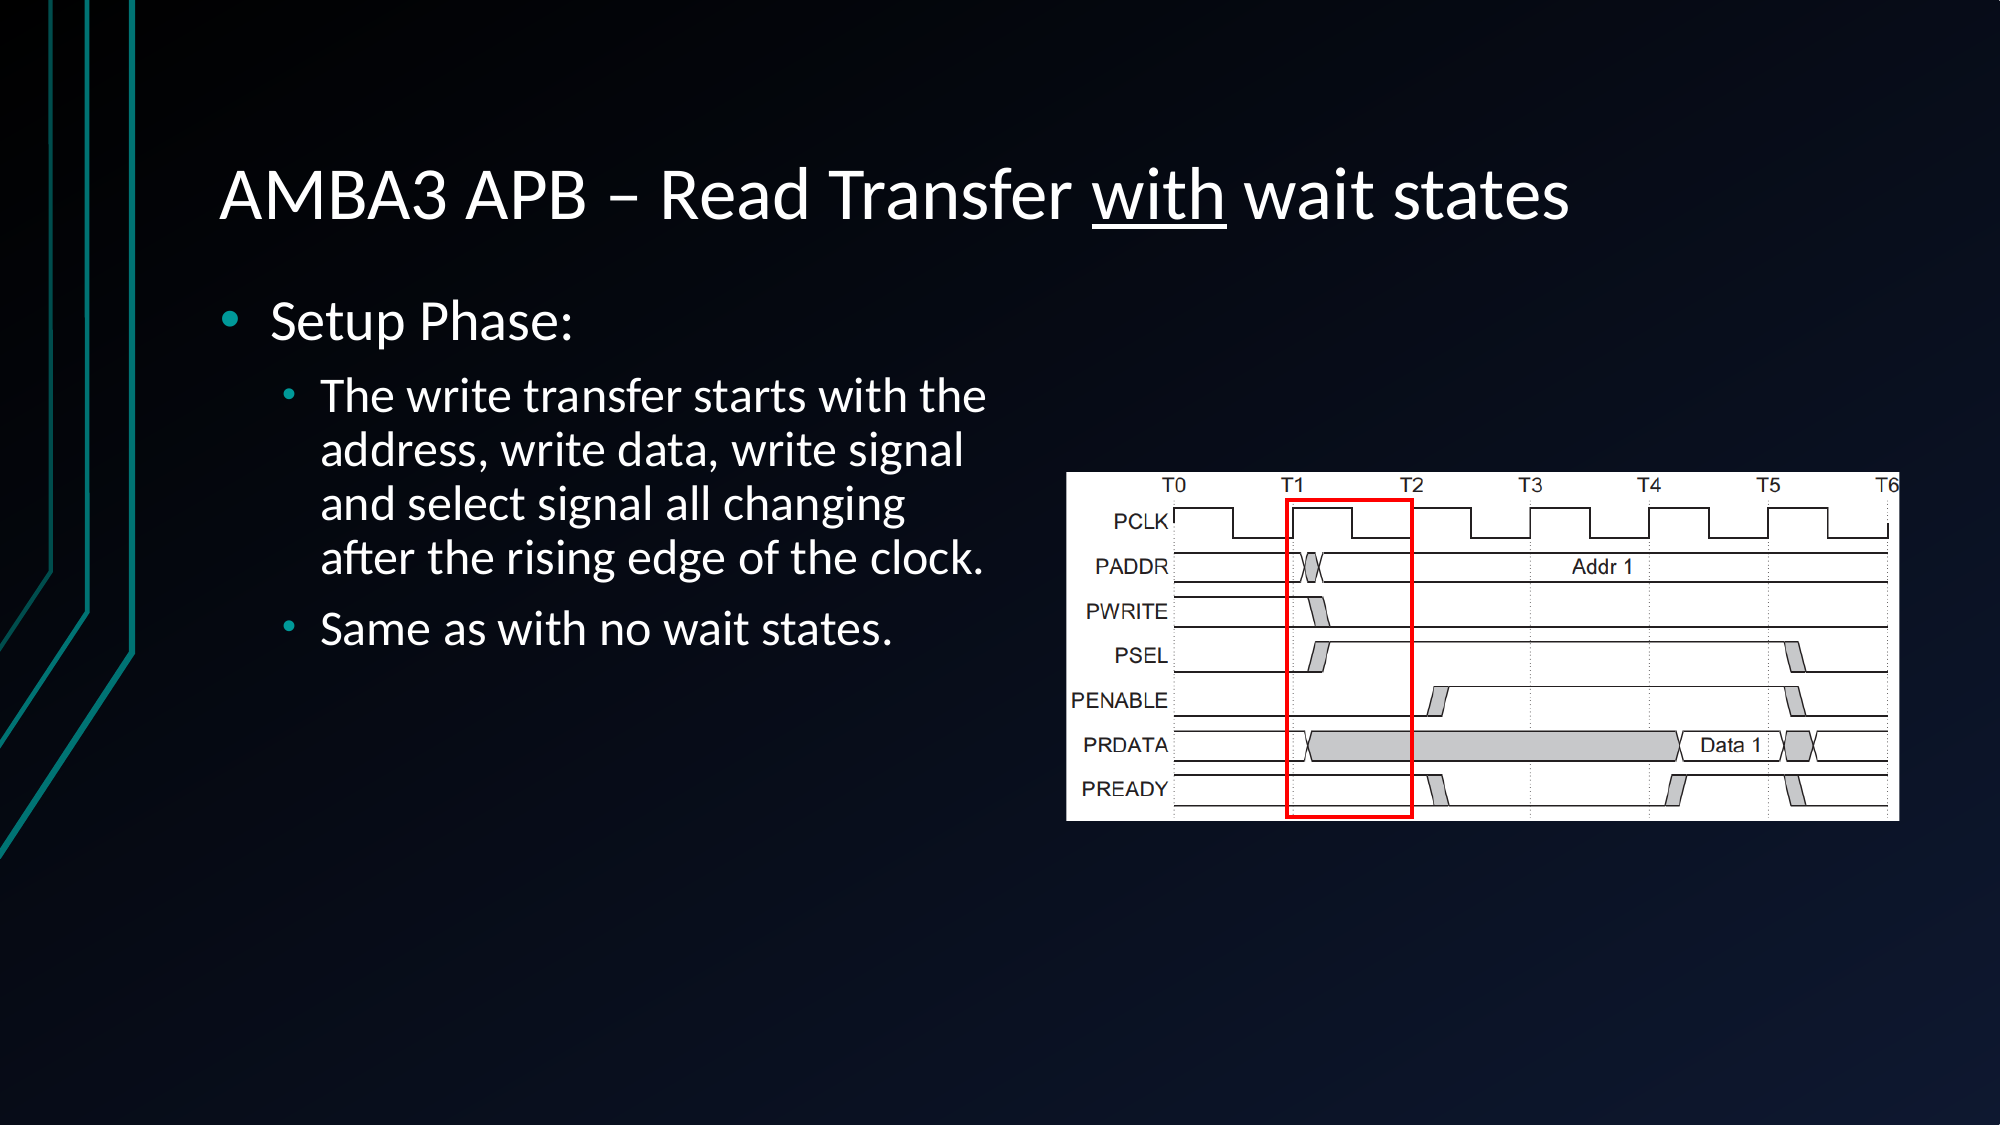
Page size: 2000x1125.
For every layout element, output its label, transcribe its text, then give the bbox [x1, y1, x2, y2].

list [1066, 471, 1900, 821]
title AMBA3 APB – Read Transfer with wait states [199, 45, 1900, 246]
list Setup Phase: The write transfer starts with the address, write data, write signal and select signal all changing after the rising edge of the clock. Same as with no wait states. [199, 279, 1033, 1013]
